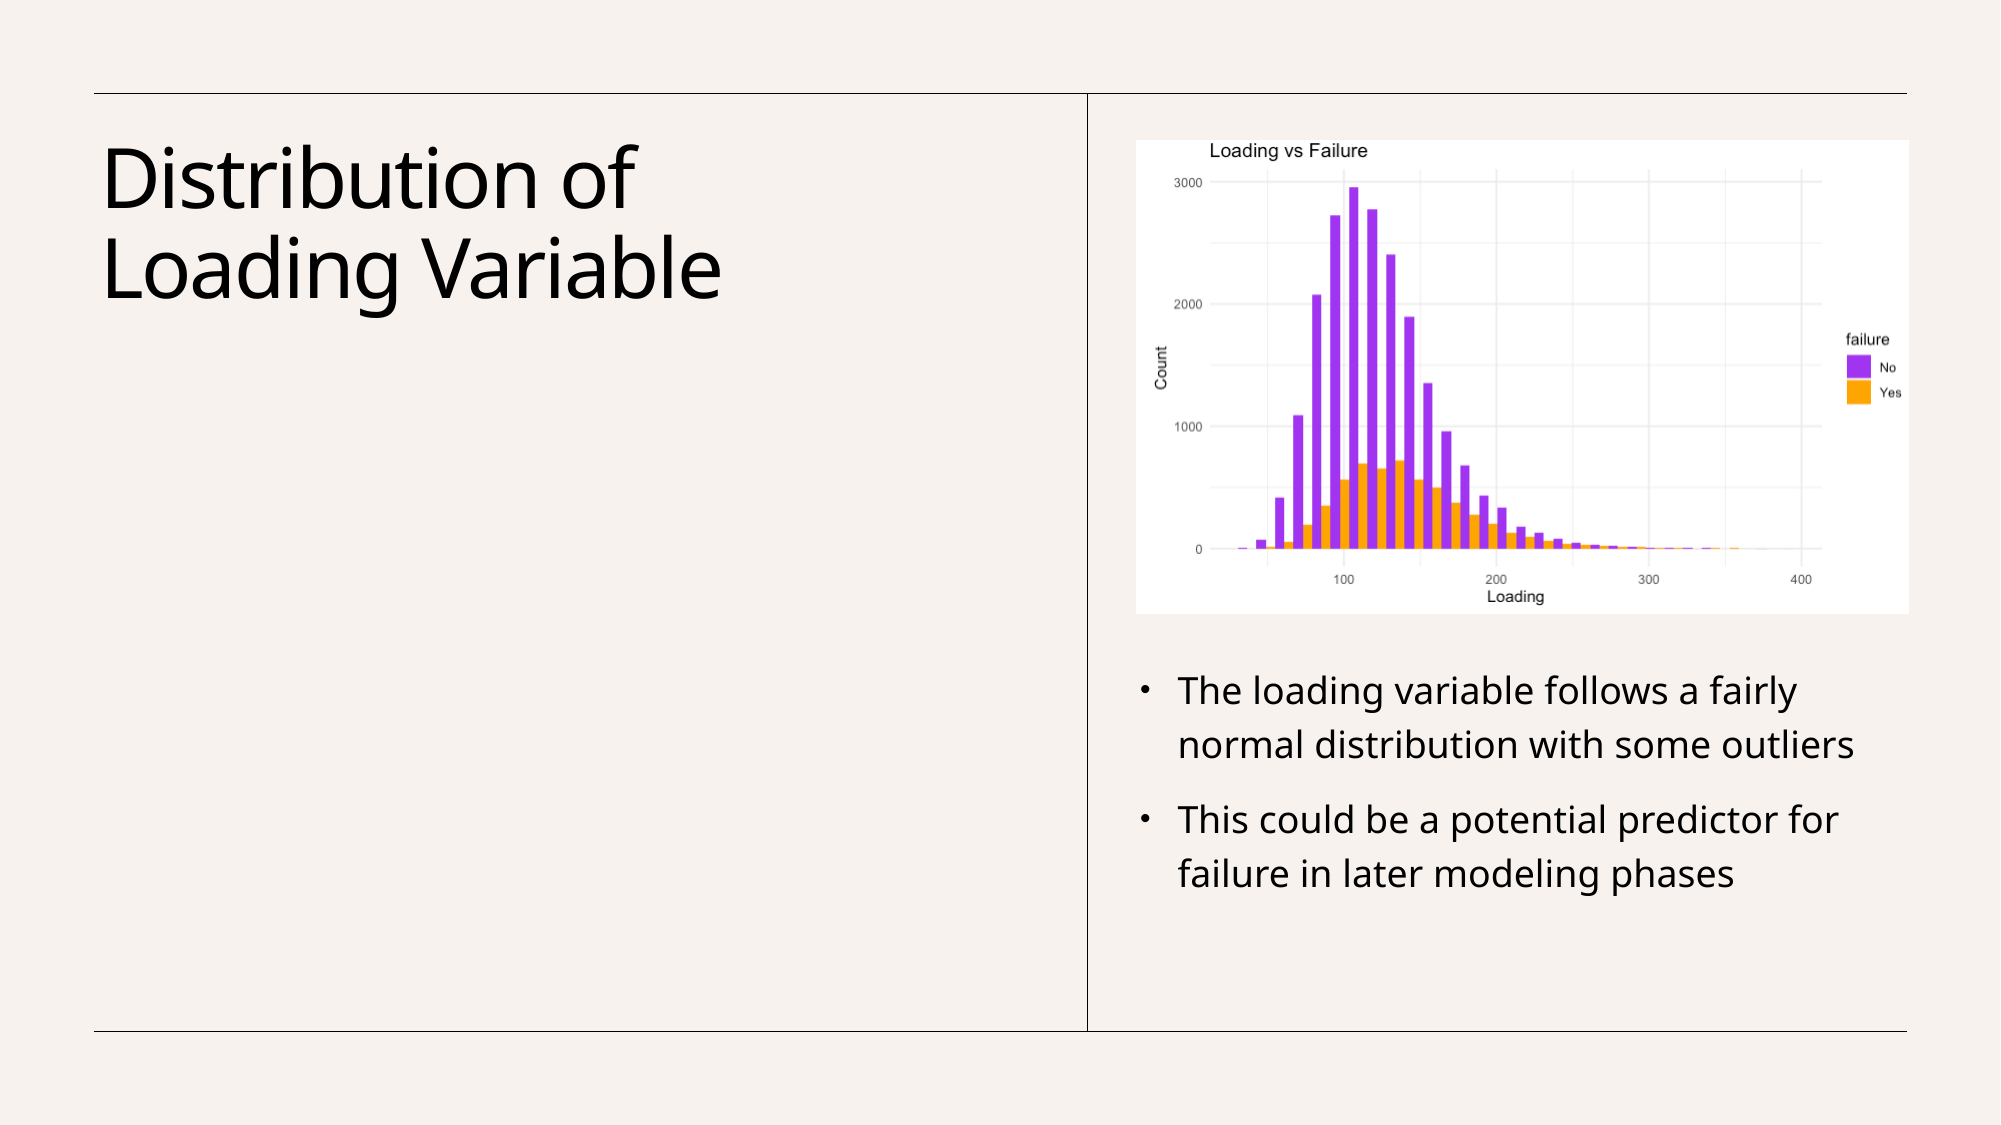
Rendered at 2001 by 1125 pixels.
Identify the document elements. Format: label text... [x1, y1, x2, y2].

list The loading variable follows a fairly normal distribution with some outliers This could be a potential predictor for failure in later modeling phases [1125, 650, 1909, 995]
text_box [0, 0, 2000, 1125]
picture [1136, 140, 1909, 614]
title Distribution of Loading Variable [85, 128, 901, 950]
